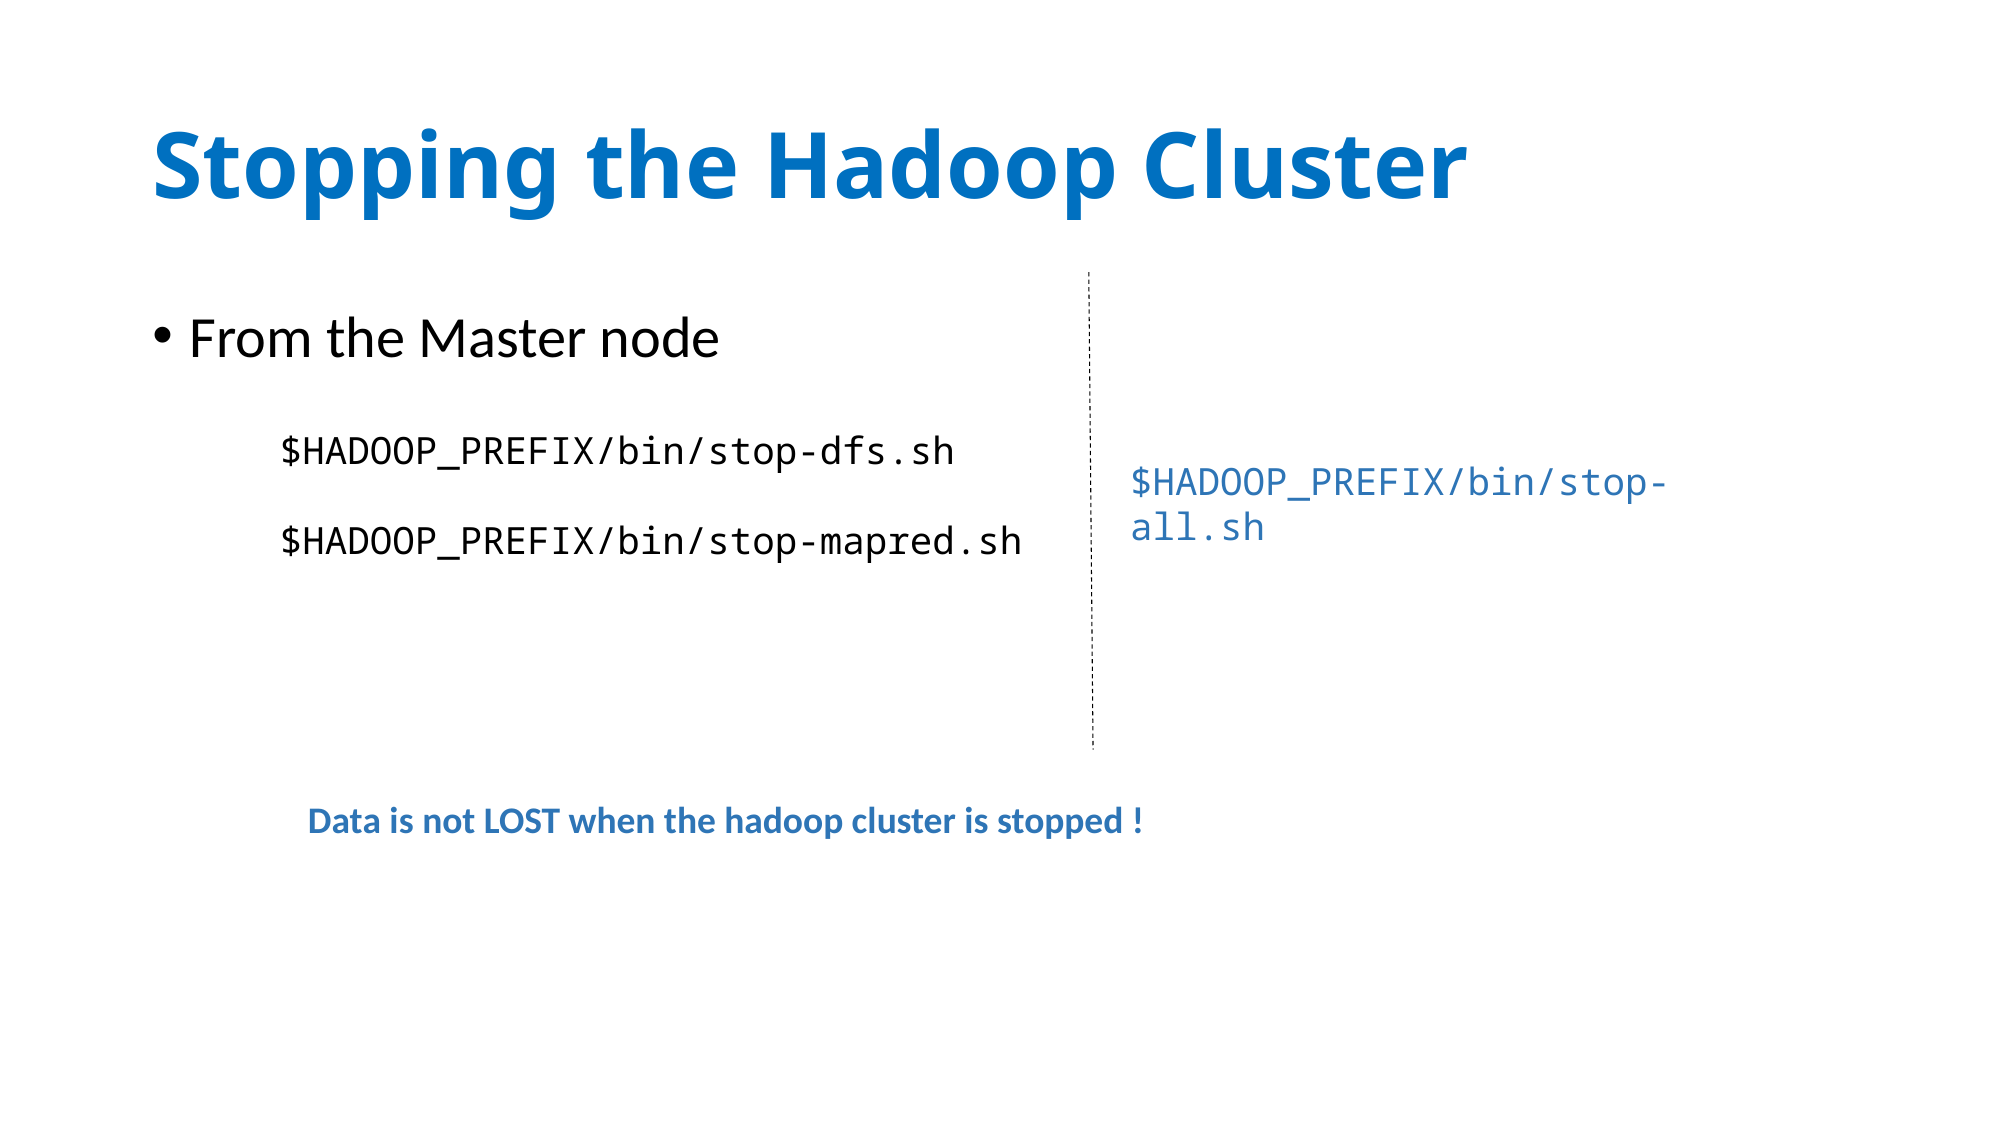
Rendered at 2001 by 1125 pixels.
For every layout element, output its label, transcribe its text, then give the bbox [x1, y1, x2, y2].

text_box Data is not LOST when the hadoop cluster is stopped ! [293, 789, 1565, 849]
title Stopping the Hadoop Cluster [137, 59, 1863, 278]
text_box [1088, 272, 1094, 750]
list From the Master node [137, 299, 1863, 1014]
text_box $HADOOP_PREFIX/bin/stop-dfs.sh $HADOOP_PREFIX/bin/stop-mapred.sh [265, 420, 1038, 570]
text_box $HADOOP_PREFIX/bin/stop-all.sh [1115, 450, 1788, 556]
